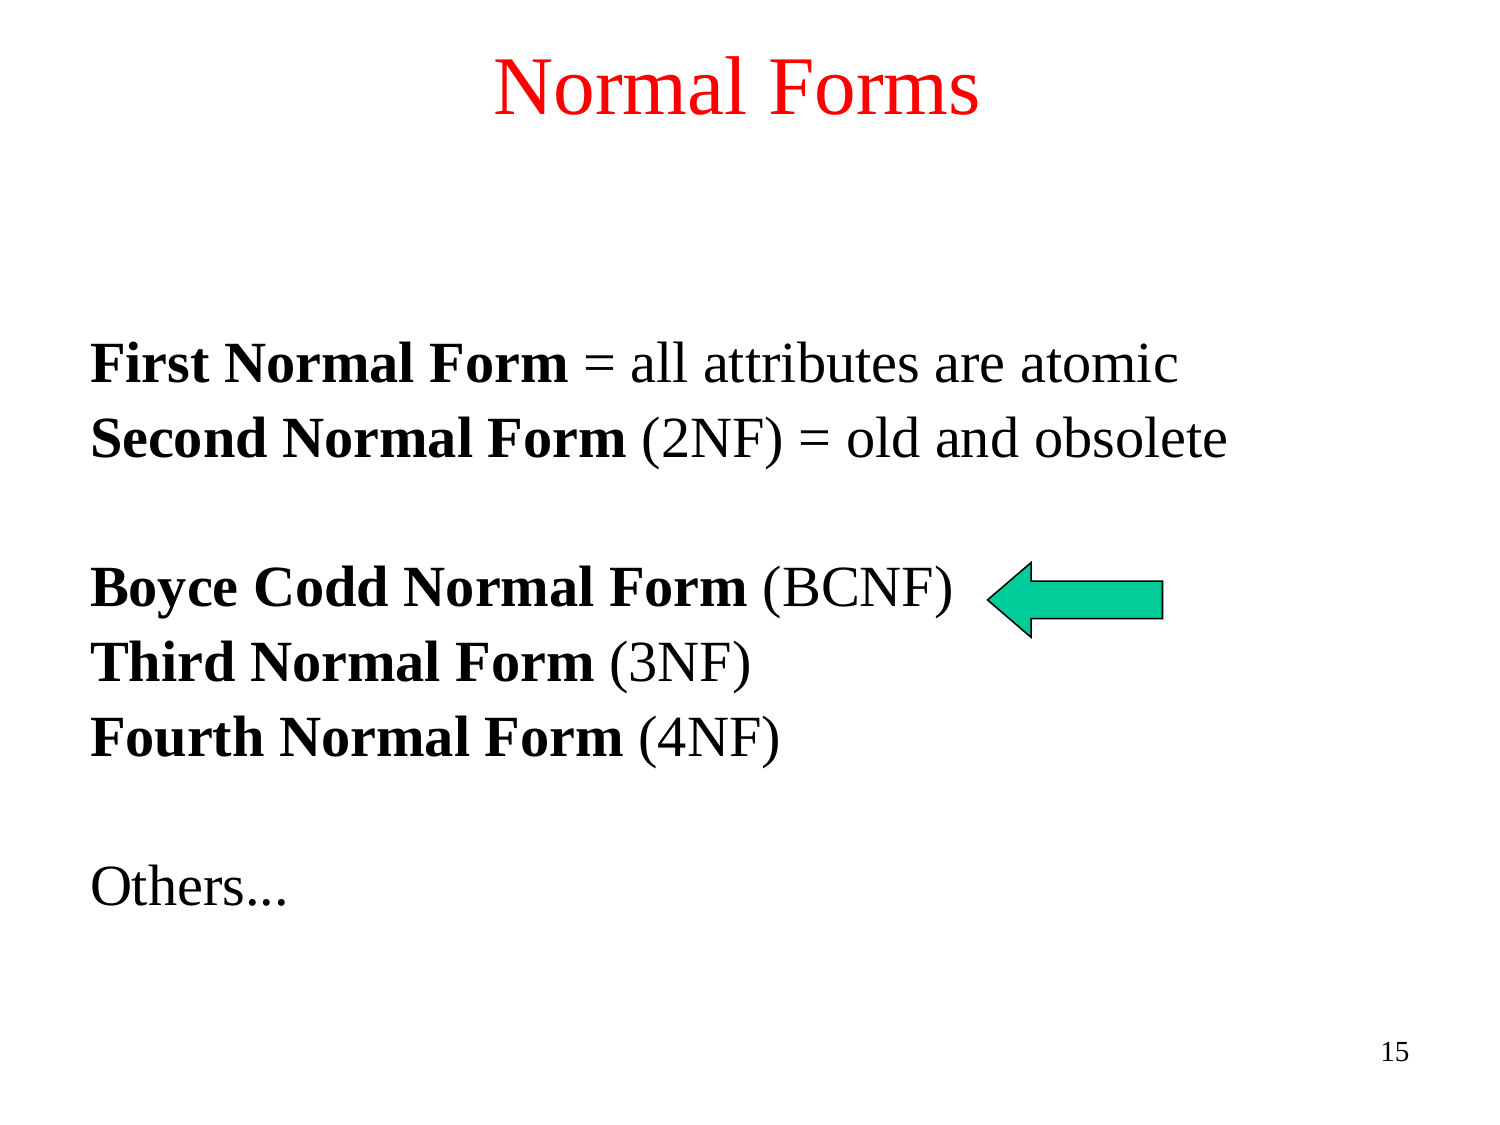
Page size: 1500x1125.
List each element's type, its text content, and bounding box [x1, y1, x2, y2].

slide_number 15 [1112, 1024, 1426, 1101]
text_box [987, 562, 1163, 638]
list First Normal Form = all attributes are atomic Second Normal Form (2NF) = old and obsolete Boyce Codd Normal Form (BCNF) Third Normal Form (3NF) Fourth Normal Form (4NF) Others... [75, 324, 1438, 1000]
title Normal Forms [24, 24, 1450, 138]
